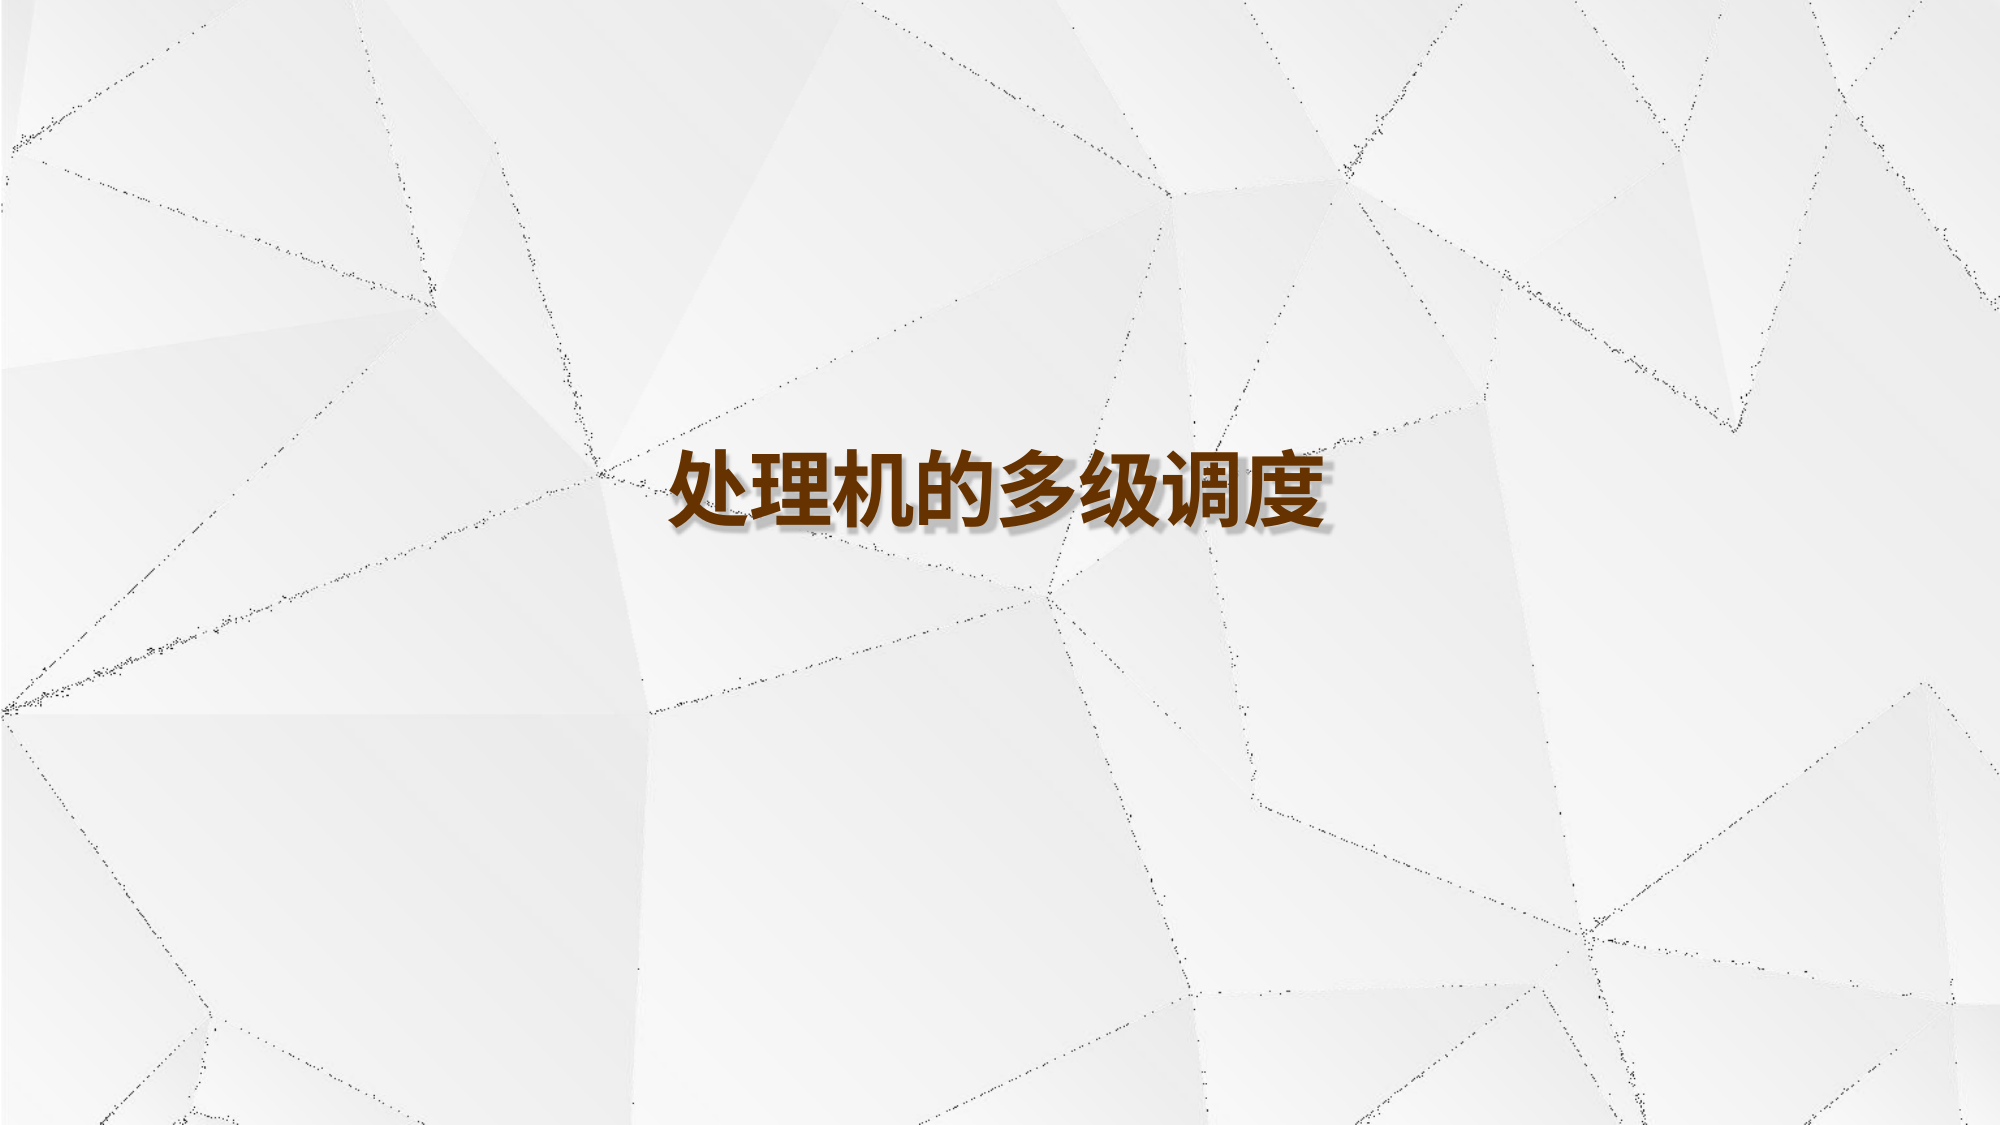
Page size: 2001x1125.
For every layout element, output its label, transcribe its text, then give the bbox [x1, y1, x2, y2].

picture [0, 0, 2000, 1125]
title 处理机的多级调度 [664, 607, 1336, 626]
